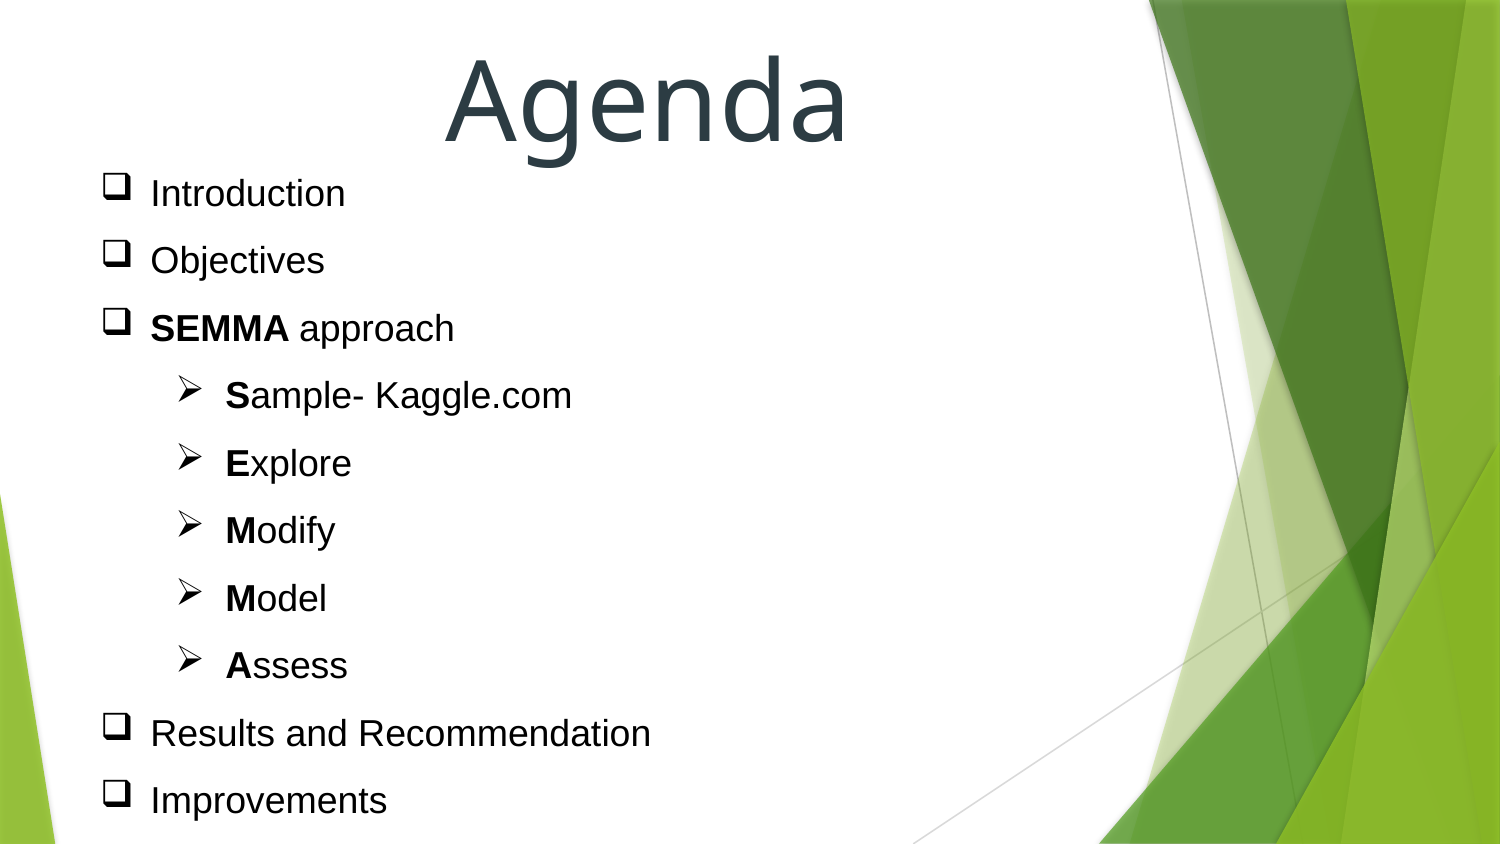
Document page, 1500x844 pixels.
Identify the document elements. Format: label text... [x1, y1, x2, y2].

title Agenda [77, 14, 1220, 131]
list Introduction Objectives SEMMA approach Sample- Kaggle.com Explore Modify Model Assess Results and Recommendation Improvements [60, 131, 1387, 811]
